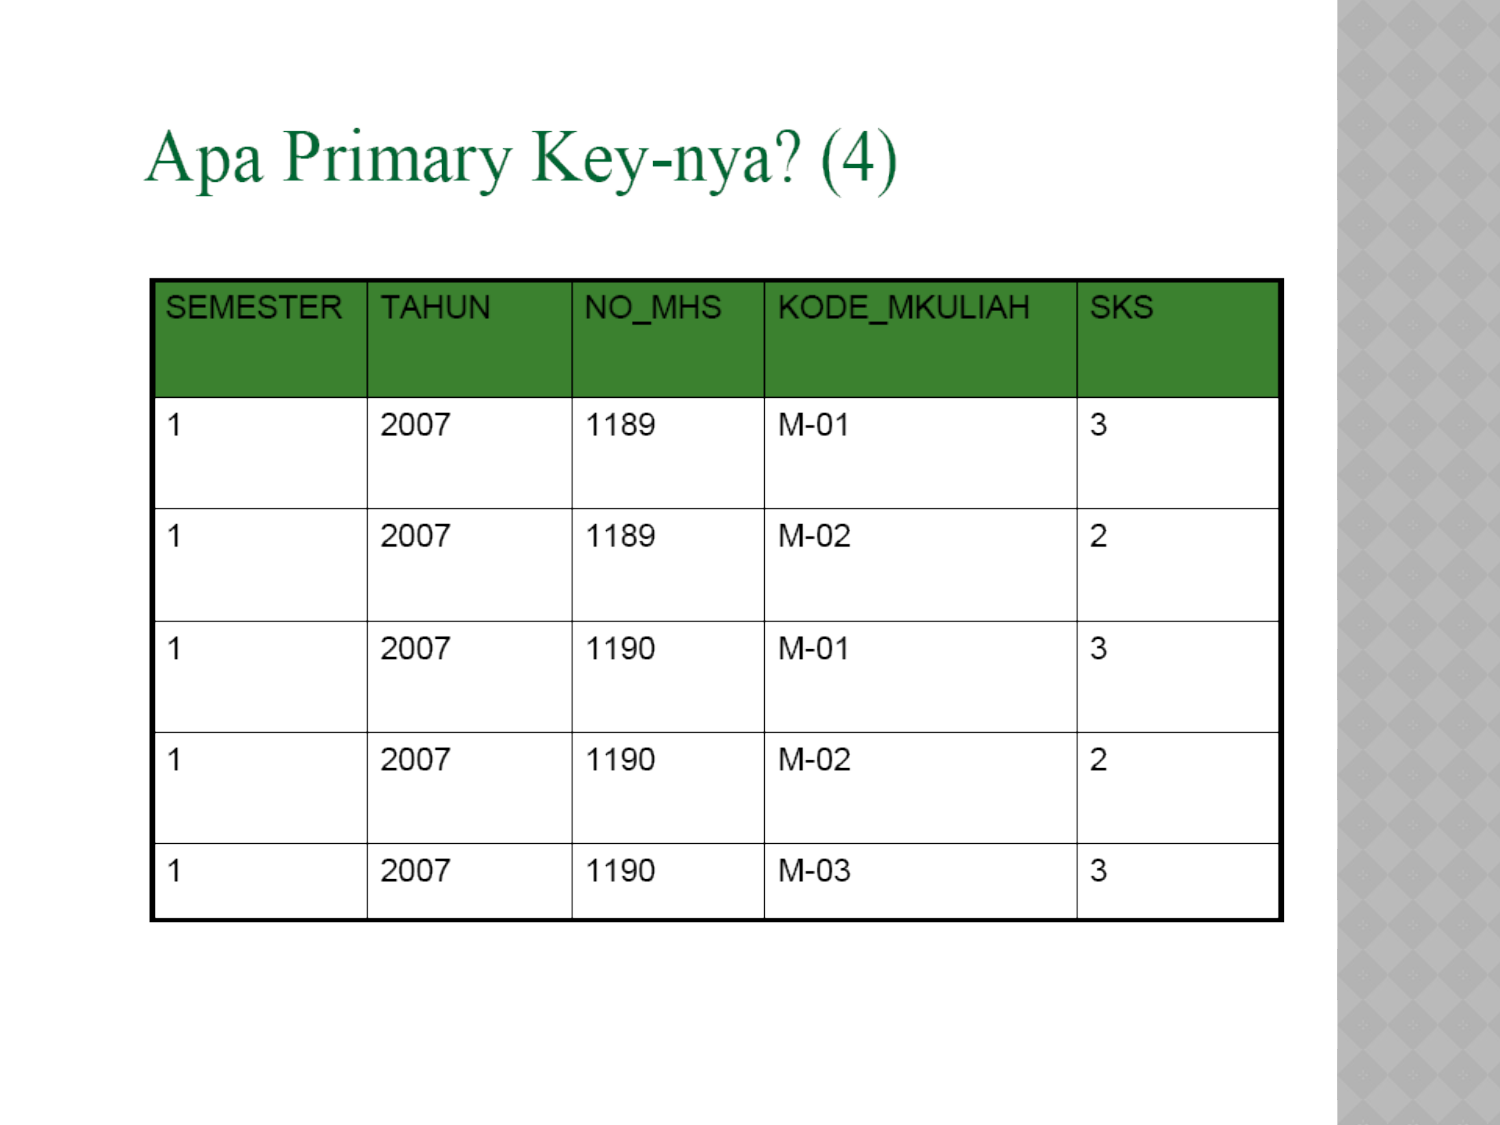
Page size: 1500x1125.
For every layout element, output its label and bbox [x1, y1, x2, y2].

picture [137, 111, 1298, 925]
